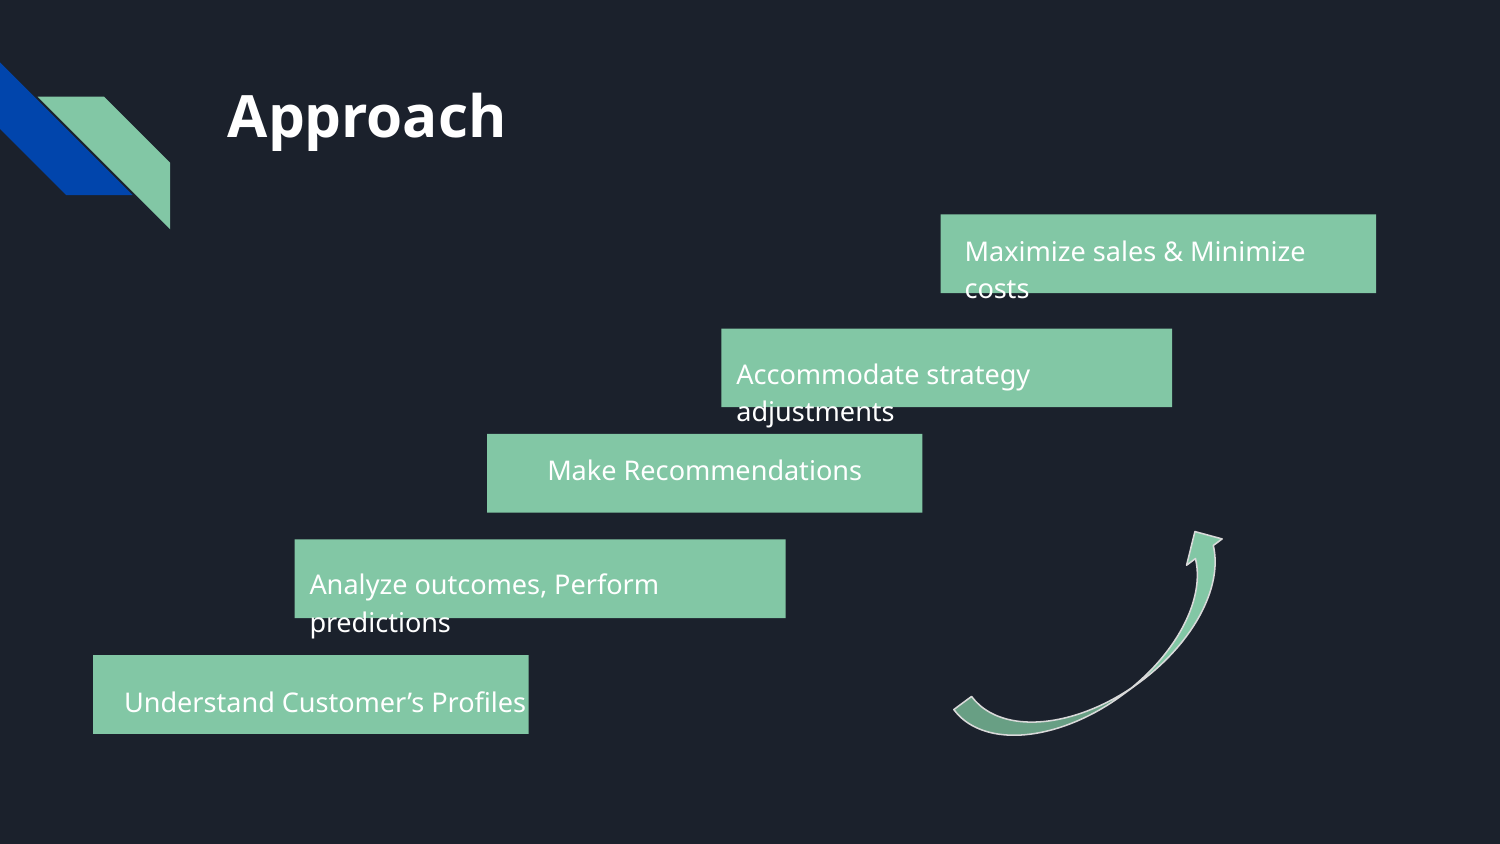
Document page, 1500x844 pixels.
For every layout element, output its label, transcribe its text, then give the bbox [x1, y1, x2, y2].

text_box [721, 328, 1173, 337]
text_box [953, 531, 1223, 736]
text_box Make Recommendations [487, 433, 923, 513]
text_box Analyze outcomes, Perform predictions [294, 547, 799, 608]
text_box [294, 539, 786, 547]
text_box Accommodate strategy adjustments [721, 337, 1188, 417]
text_box [93, 655, 529, 734]
text_box [1368, 214, 1377, 294]
text_box [940, 215, 949, 294]
list Maximize sales & Minimize costs [949, 214, 1368, 294]
text_box Understand Customer’s Profiles [109, 665, 545, 745]
text_box [294, 608, 786, 619]
title Approach [212, 64, 1368, 215]
